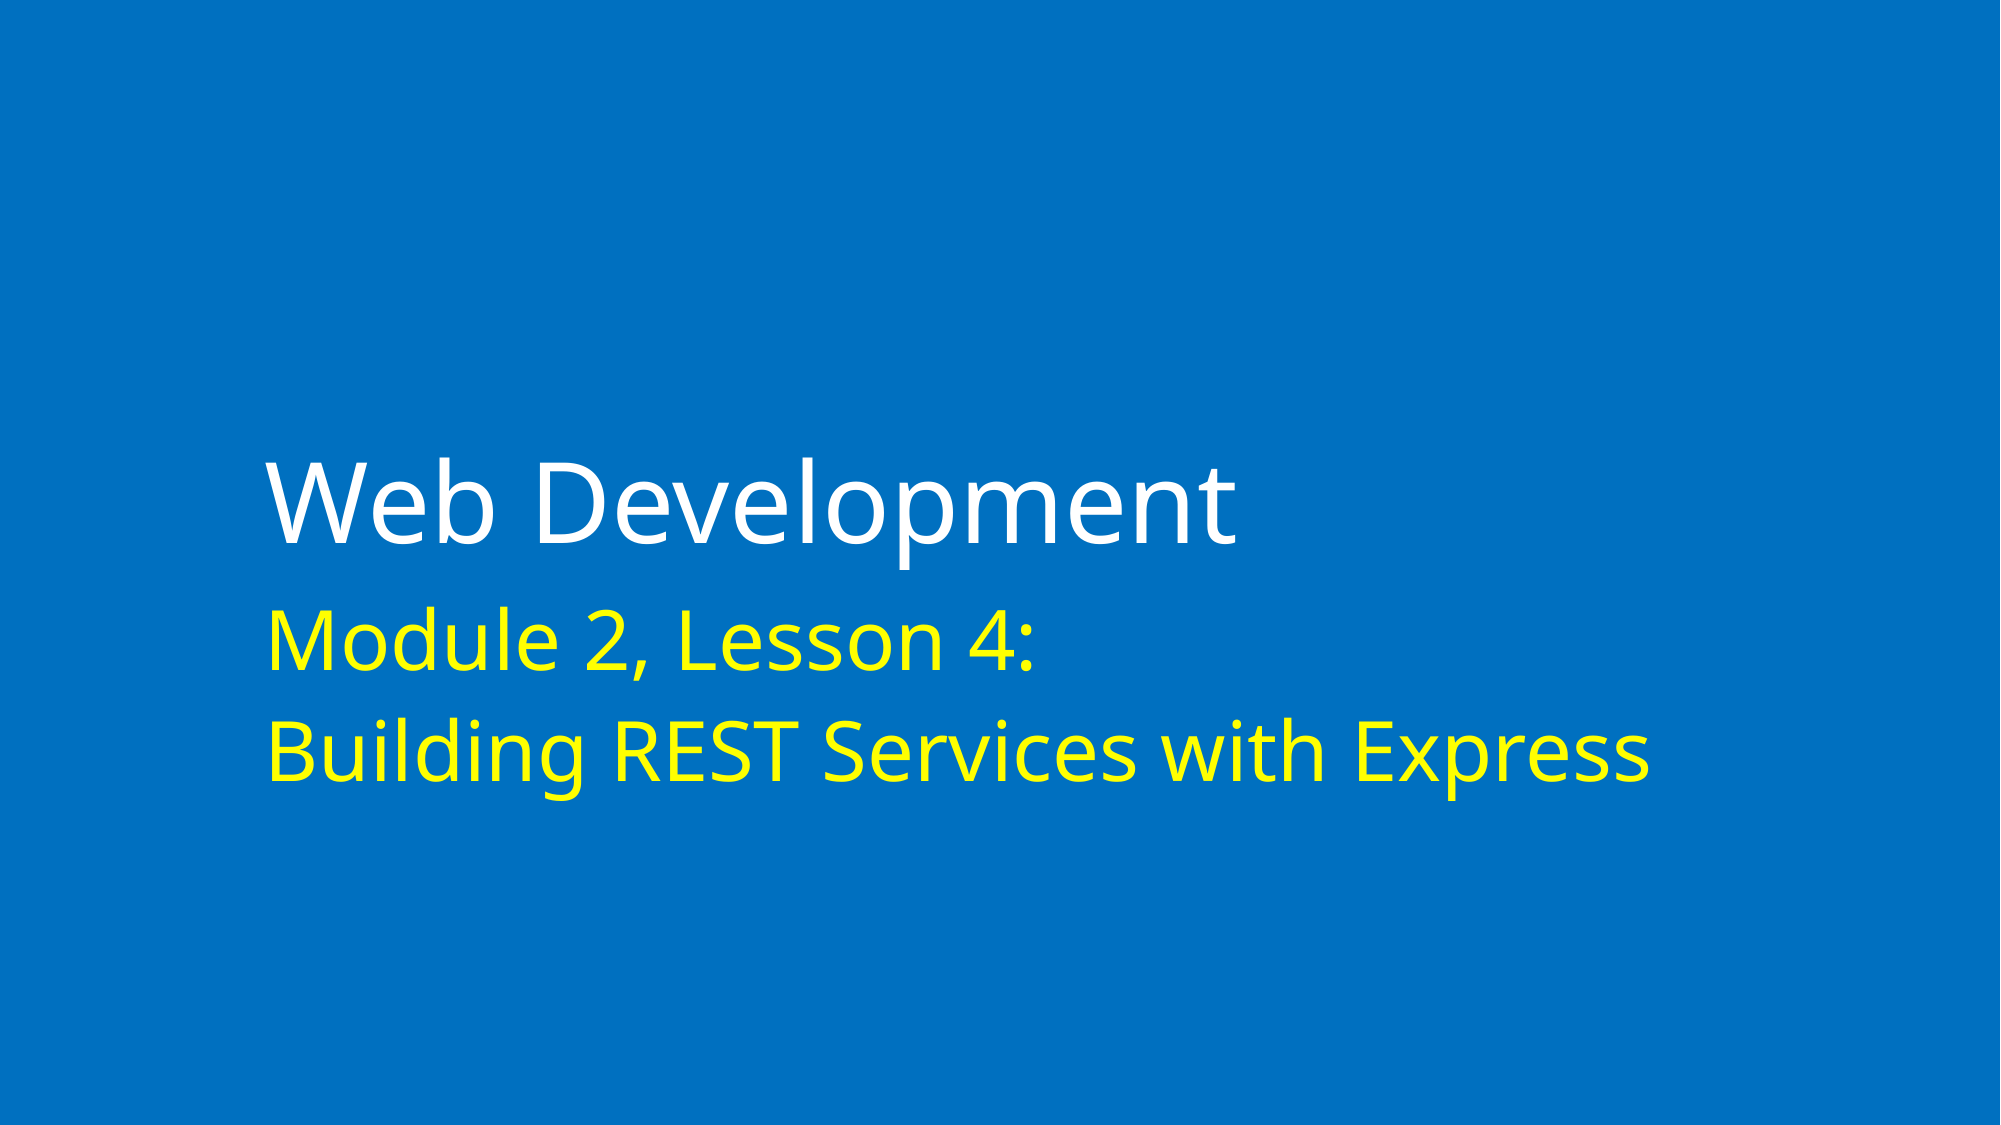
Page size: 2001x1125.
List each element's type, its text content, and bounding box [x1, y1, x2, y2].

title Web Development [249, 184, 1750, 576]
subtitle Module 2, Lesson 4: Building REST Services with Express [249, 590, 1750, 863]
